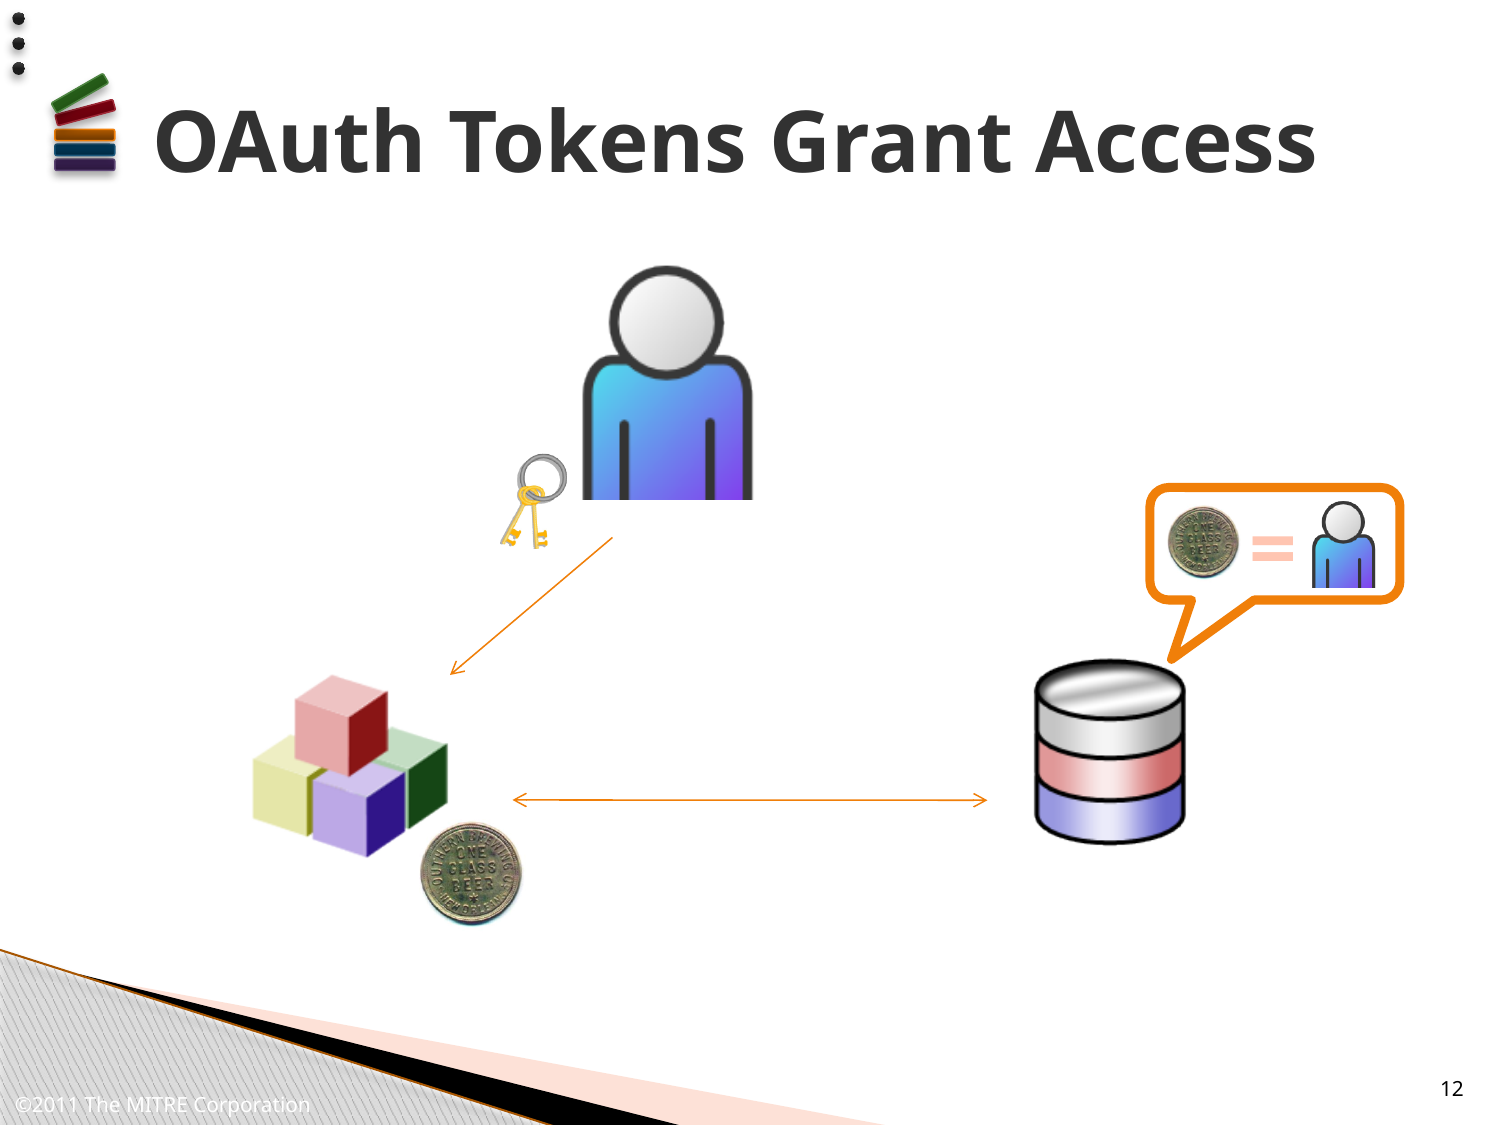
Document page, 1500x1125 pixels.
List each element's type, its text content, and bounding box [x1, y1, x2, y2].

text_box [12, 12, 25, 25]
title OAuth Tokens Grant Access [137, 45, 1425, 233]
picture [499, 262, 788, 550]
text_box = [1234, 487, 1313, 603]
picture [1012, 649, 1213, 851]
text_box [1145, 482, 1405, 649]
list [249, 662, 451, 863]
picture [1162, 499, 1247, 585]
slide_number 12 [1418, 1051, 1479, 1112]
picture [1299, 499, 1388, 588]
text_box [12, 62, 25, 75]
picture [412, 812, 535, 935]
text_box [12, 37, 25, 50]
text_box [449, 537, 613, 676]
